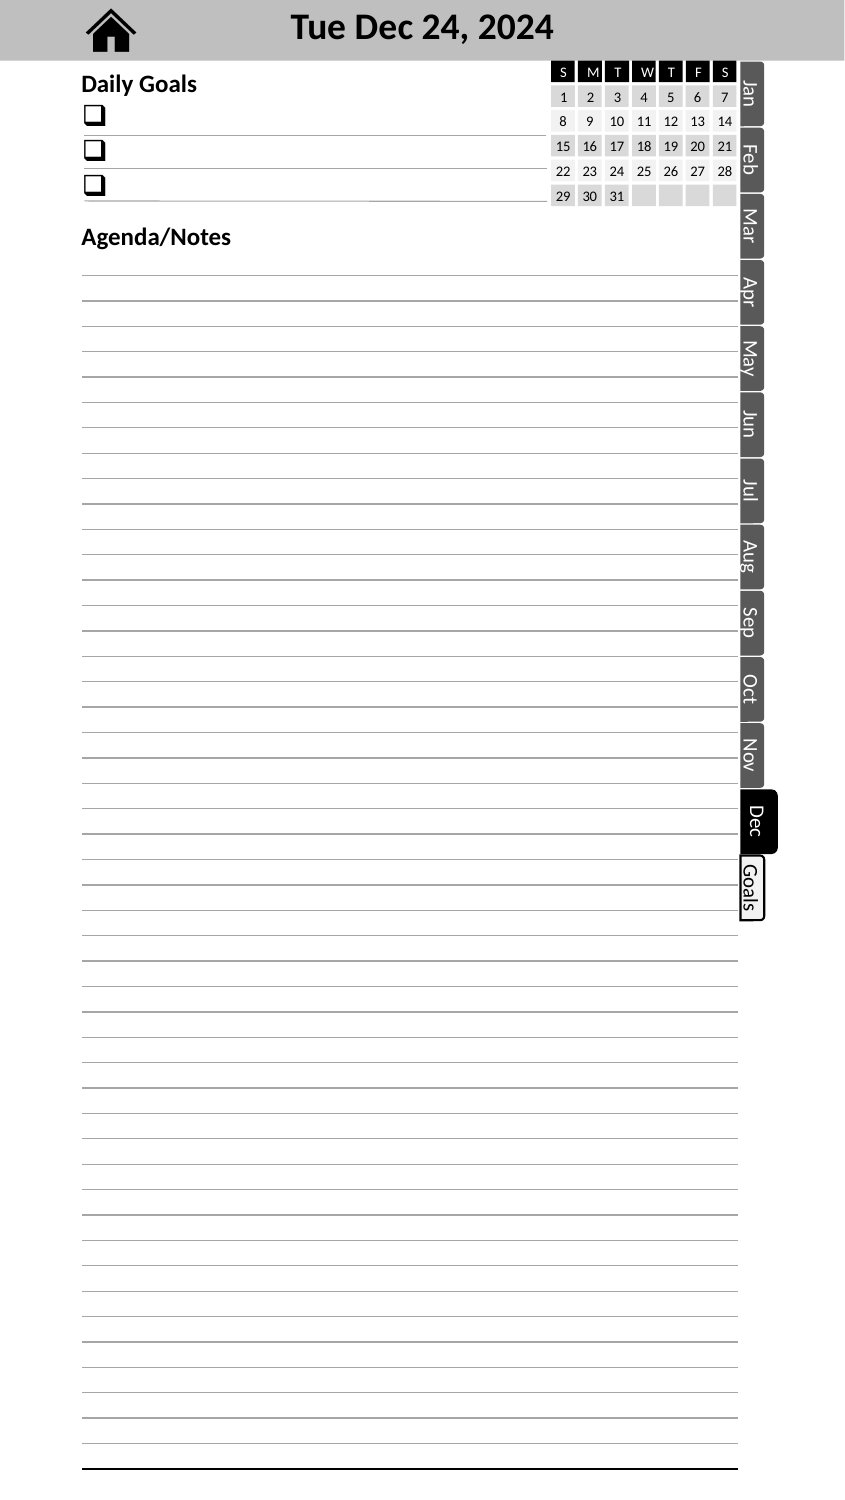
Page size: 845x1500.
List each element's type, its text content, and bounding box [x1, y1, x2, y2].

picture [82, 1, 140, 59]
list Tue Dec 24, 2024 [190, 0, 655, 61]
